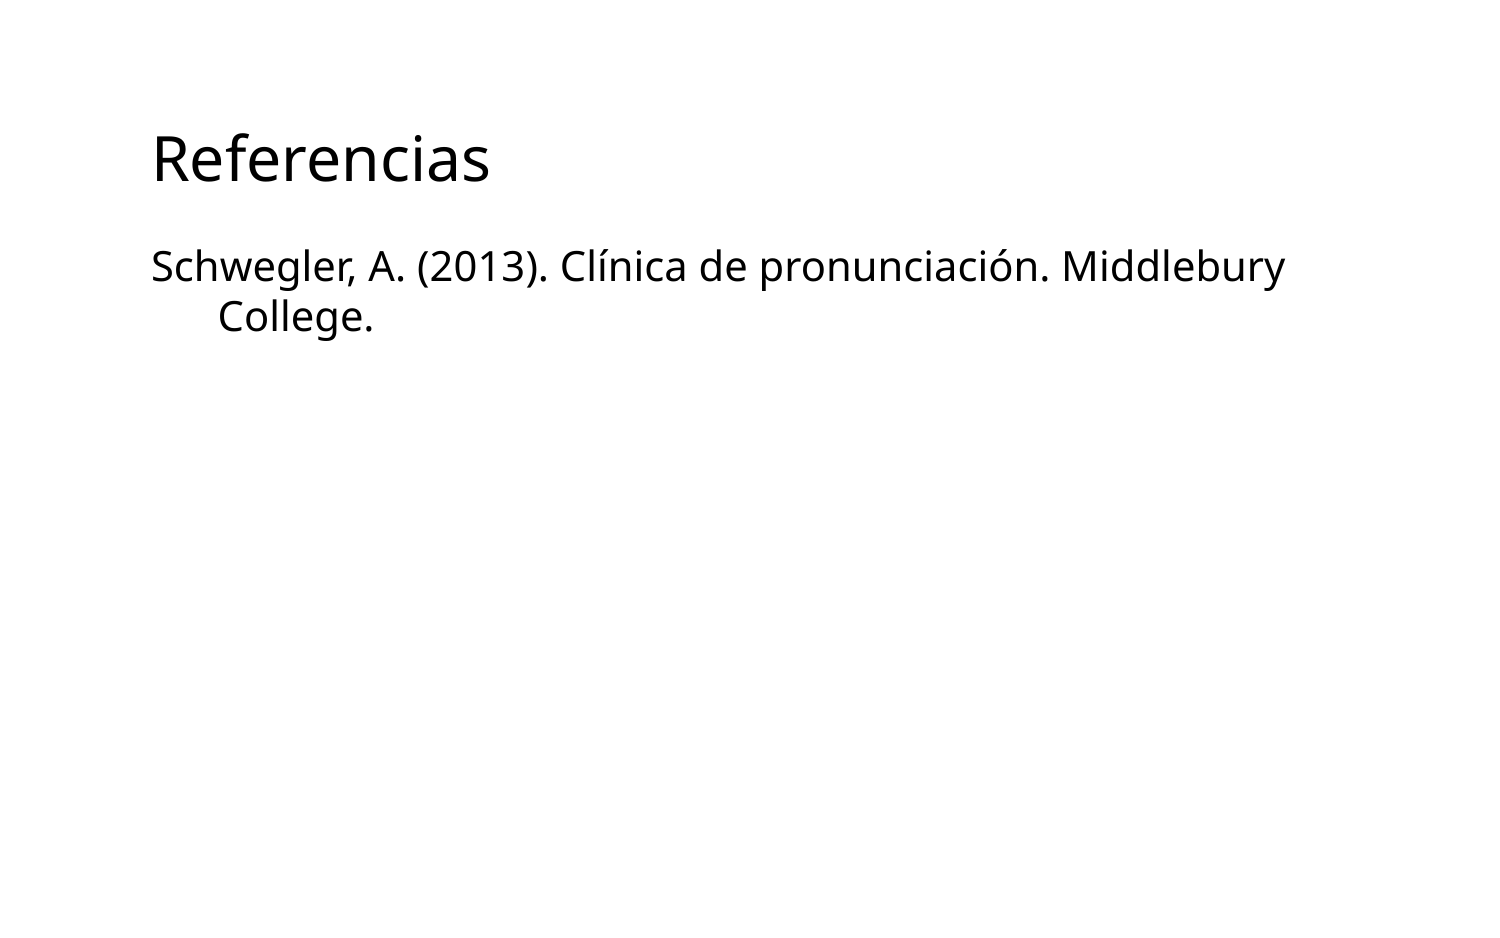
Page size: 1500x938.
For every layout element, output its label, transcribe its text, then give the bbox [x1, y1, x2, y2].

list Schwegler, A. (2013). Clínica de pronunciación. Middlebury College. [137, 232, 1388, 844]
title Referencias [137, 10, 1388, 202]
